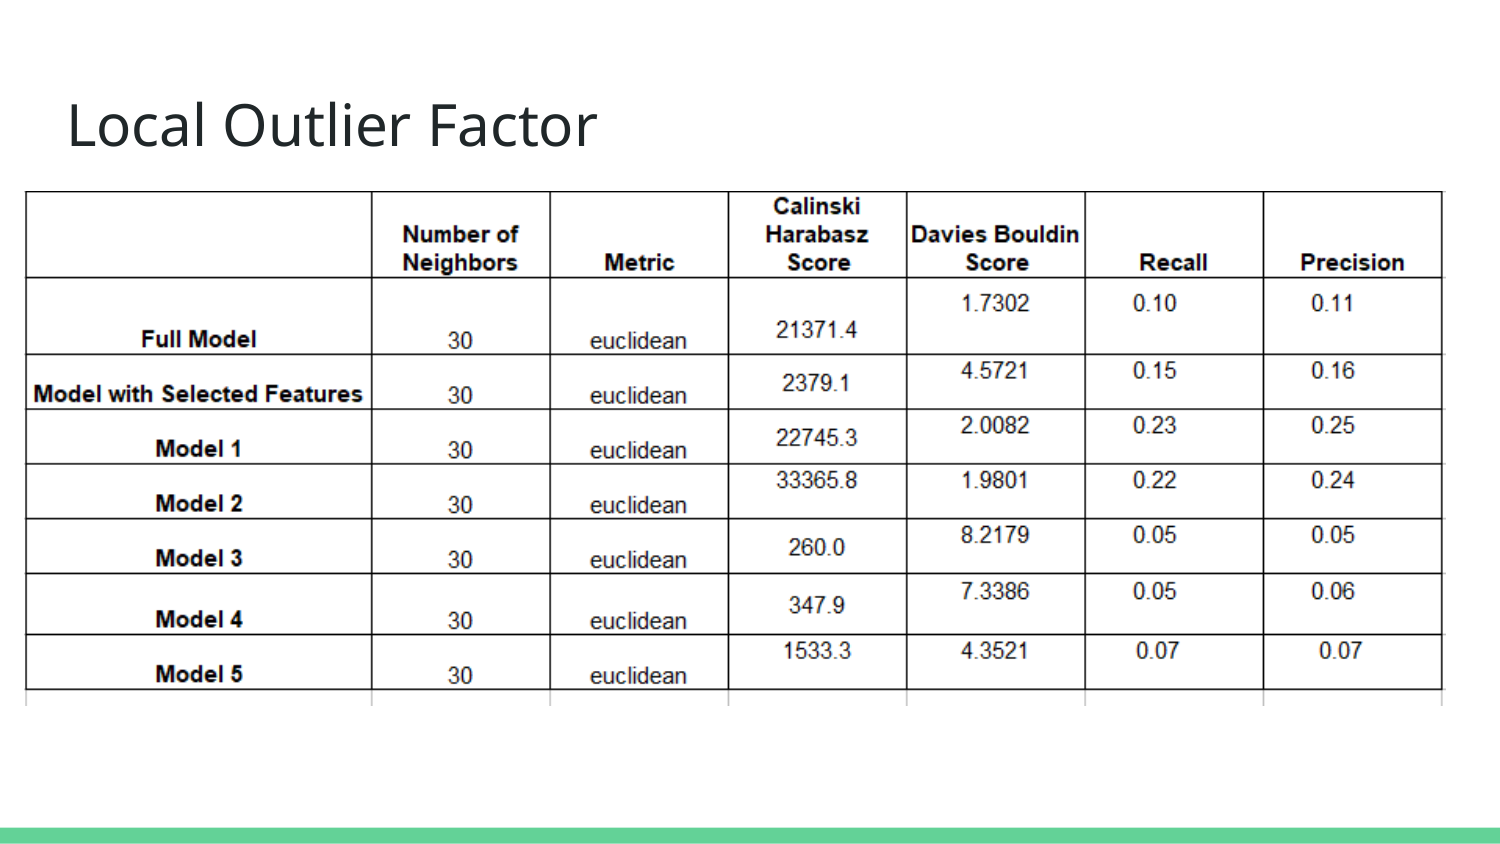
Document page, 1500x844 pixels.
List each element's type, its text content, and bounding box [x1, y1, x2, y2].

picture [24, 191, 1446, 707]
title Local Outlier Factor [51, 72, 1449, 167]
